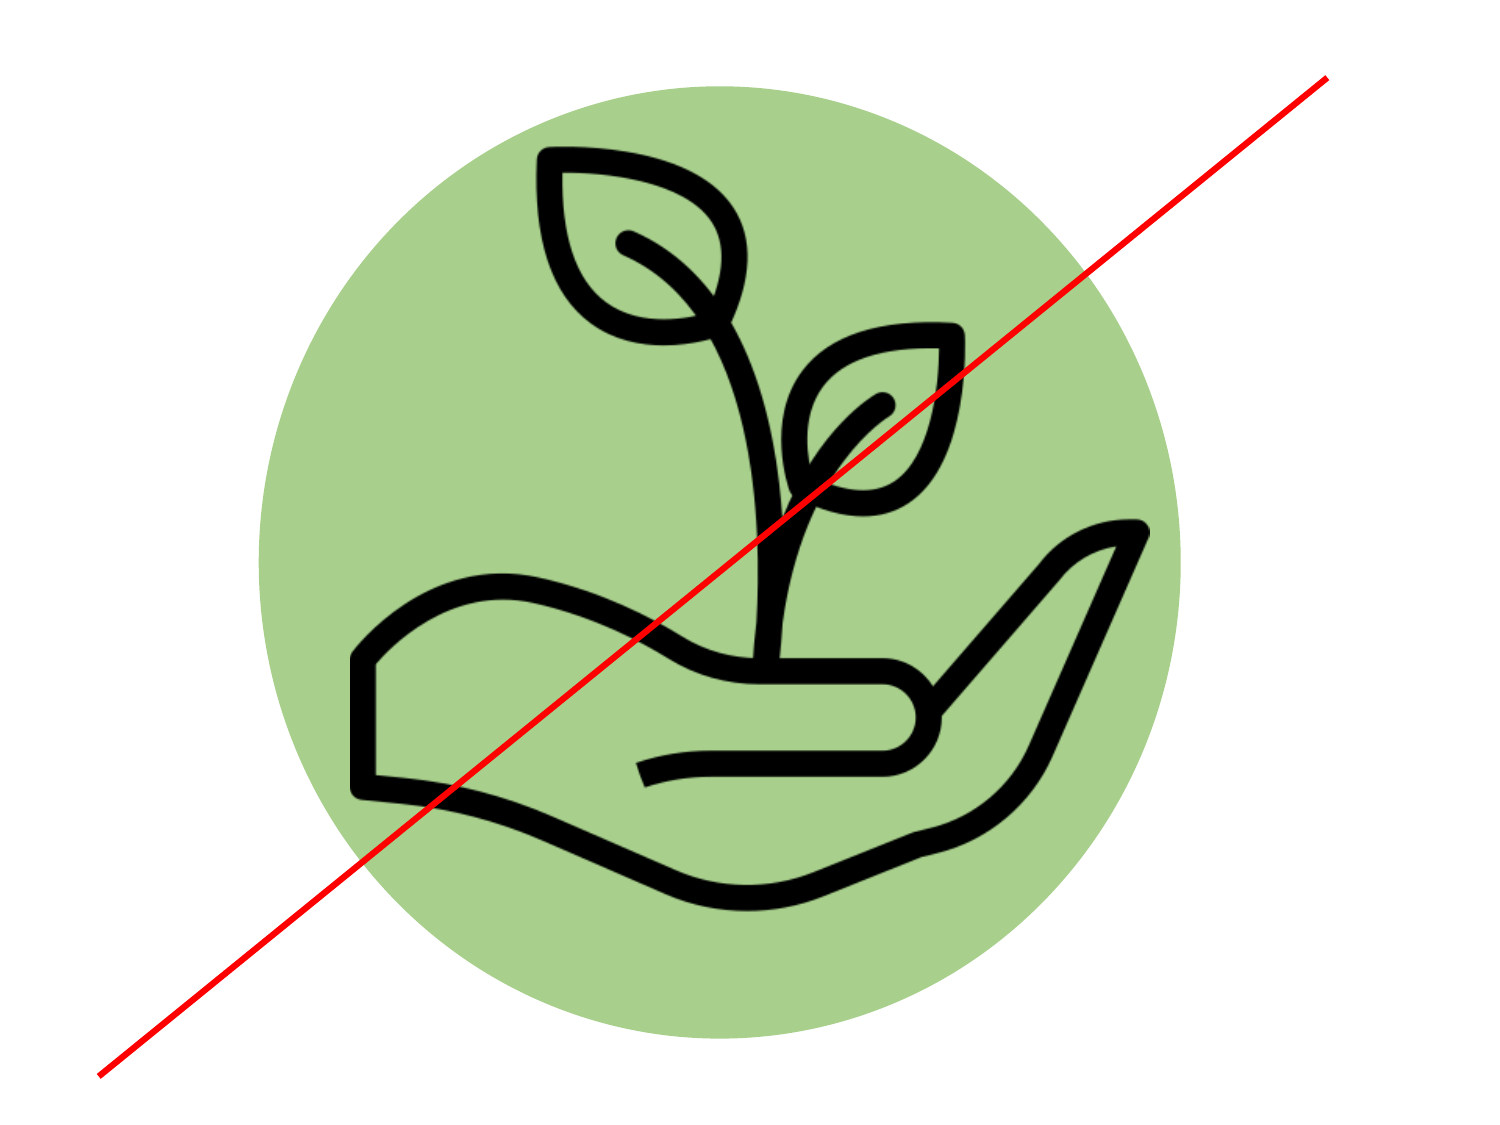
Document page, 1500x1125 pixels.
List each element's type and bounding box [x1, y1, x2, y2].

text_box [98, 77, 1328, 1077]
